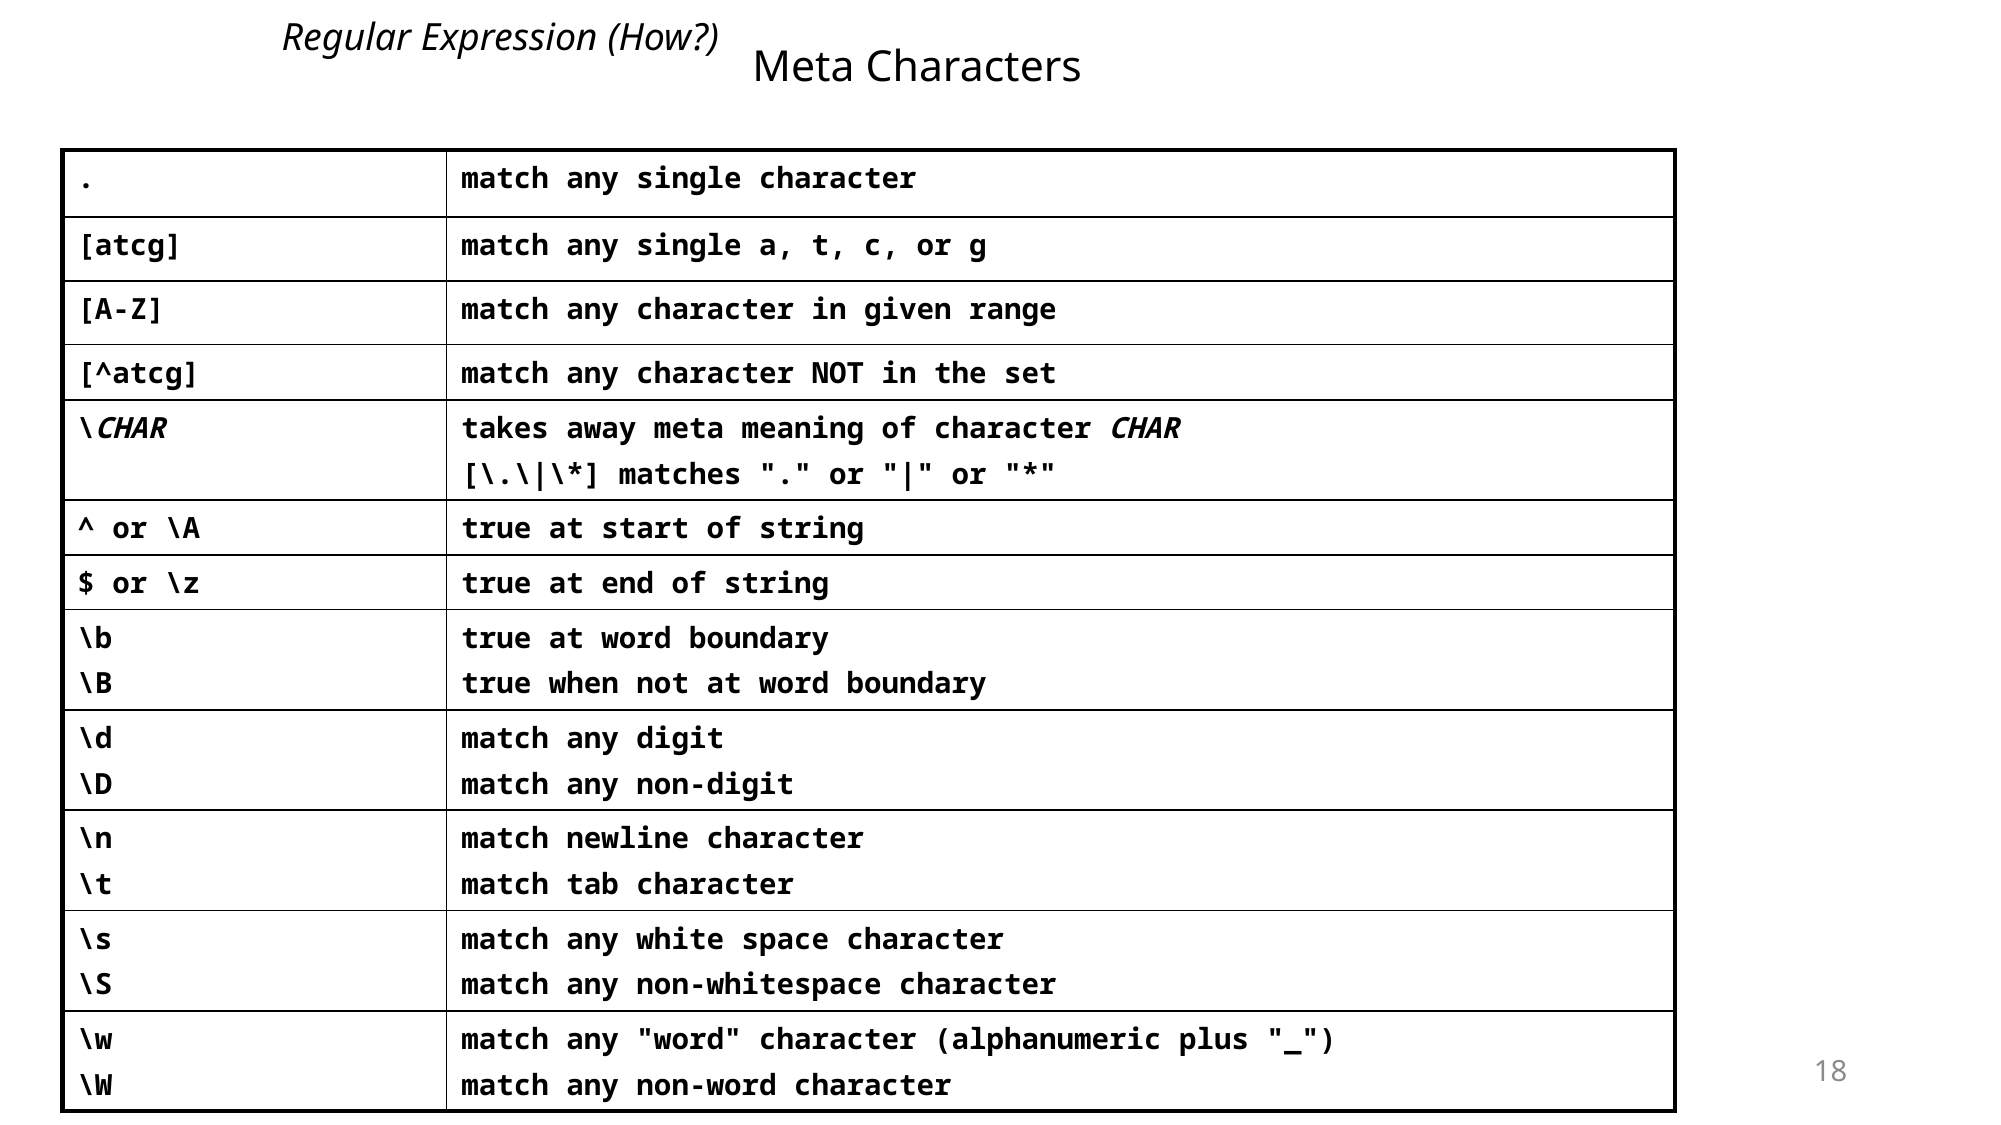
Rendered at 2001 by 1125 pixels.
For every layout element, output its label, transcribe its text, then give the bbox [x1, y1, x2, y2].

slide_number 18 [1412, 1042, 1863, 1103]
table_header . [65, 152, 446, 216]
table_header match any single character [447, 152, 1673, 216]
table_cell true at start of string [447, 501, 1673, 554]
table_cell \d \D [65, 711, 446, 809]
table_cell [atcg] [65, 218, 446, 280]
table_cell ^ or \A [65, 501, 446, 554]
table_cell true at end of string [447, 556, 1673, 609]
table_cell \w \W [65, 1012, 446, 1109]
table_cell [^atcg] [65, 345, 446, 399]
footer [662, 1042, 1338, 1103]
table_cell takes away meta meaning of character CHAR [\.\|\*] matches "." or "|" or "*" [447, 401, 1673, 499]
table_cell true at word boundary true when not at word boundary [447, 610, 1673, 709]
table_cell match any white space character match any non-whitespace character [447, 911, 1673, 1010]
table_cell \s \S [65, 911, 446, 1010]
table_cell \n \t [65, 811, 446, 910]
title Meta Characters [737, 37, 1275, 148]
table_cell $ or \z [65, 556, 446, 609]
table_cell [A-Z] [65, 282, 446, 344]
table_cell match any character in given range [447, 282, 1673, 344]
table_cell match newline character match tab character [447, 811, 1673, 910]
table_cell match any "word" character (alphanumeric plus "_") match any non-word character [447, 1012, 1673, 1109]
table_cell \b \B [65, 610, 446, 709]
text_box Regular Expression (How?) [266, 5, 735, 65]
table_cell match any character NOT in the set [447, 345, 1673, 399]
table_cell \CHAR [65, 401, 446, 499]
table_cell match any digit match any non-digit [447, 711, 1673, 809]
table_cell match any single a, t, c, or g [447, 218, 1673, 280]
